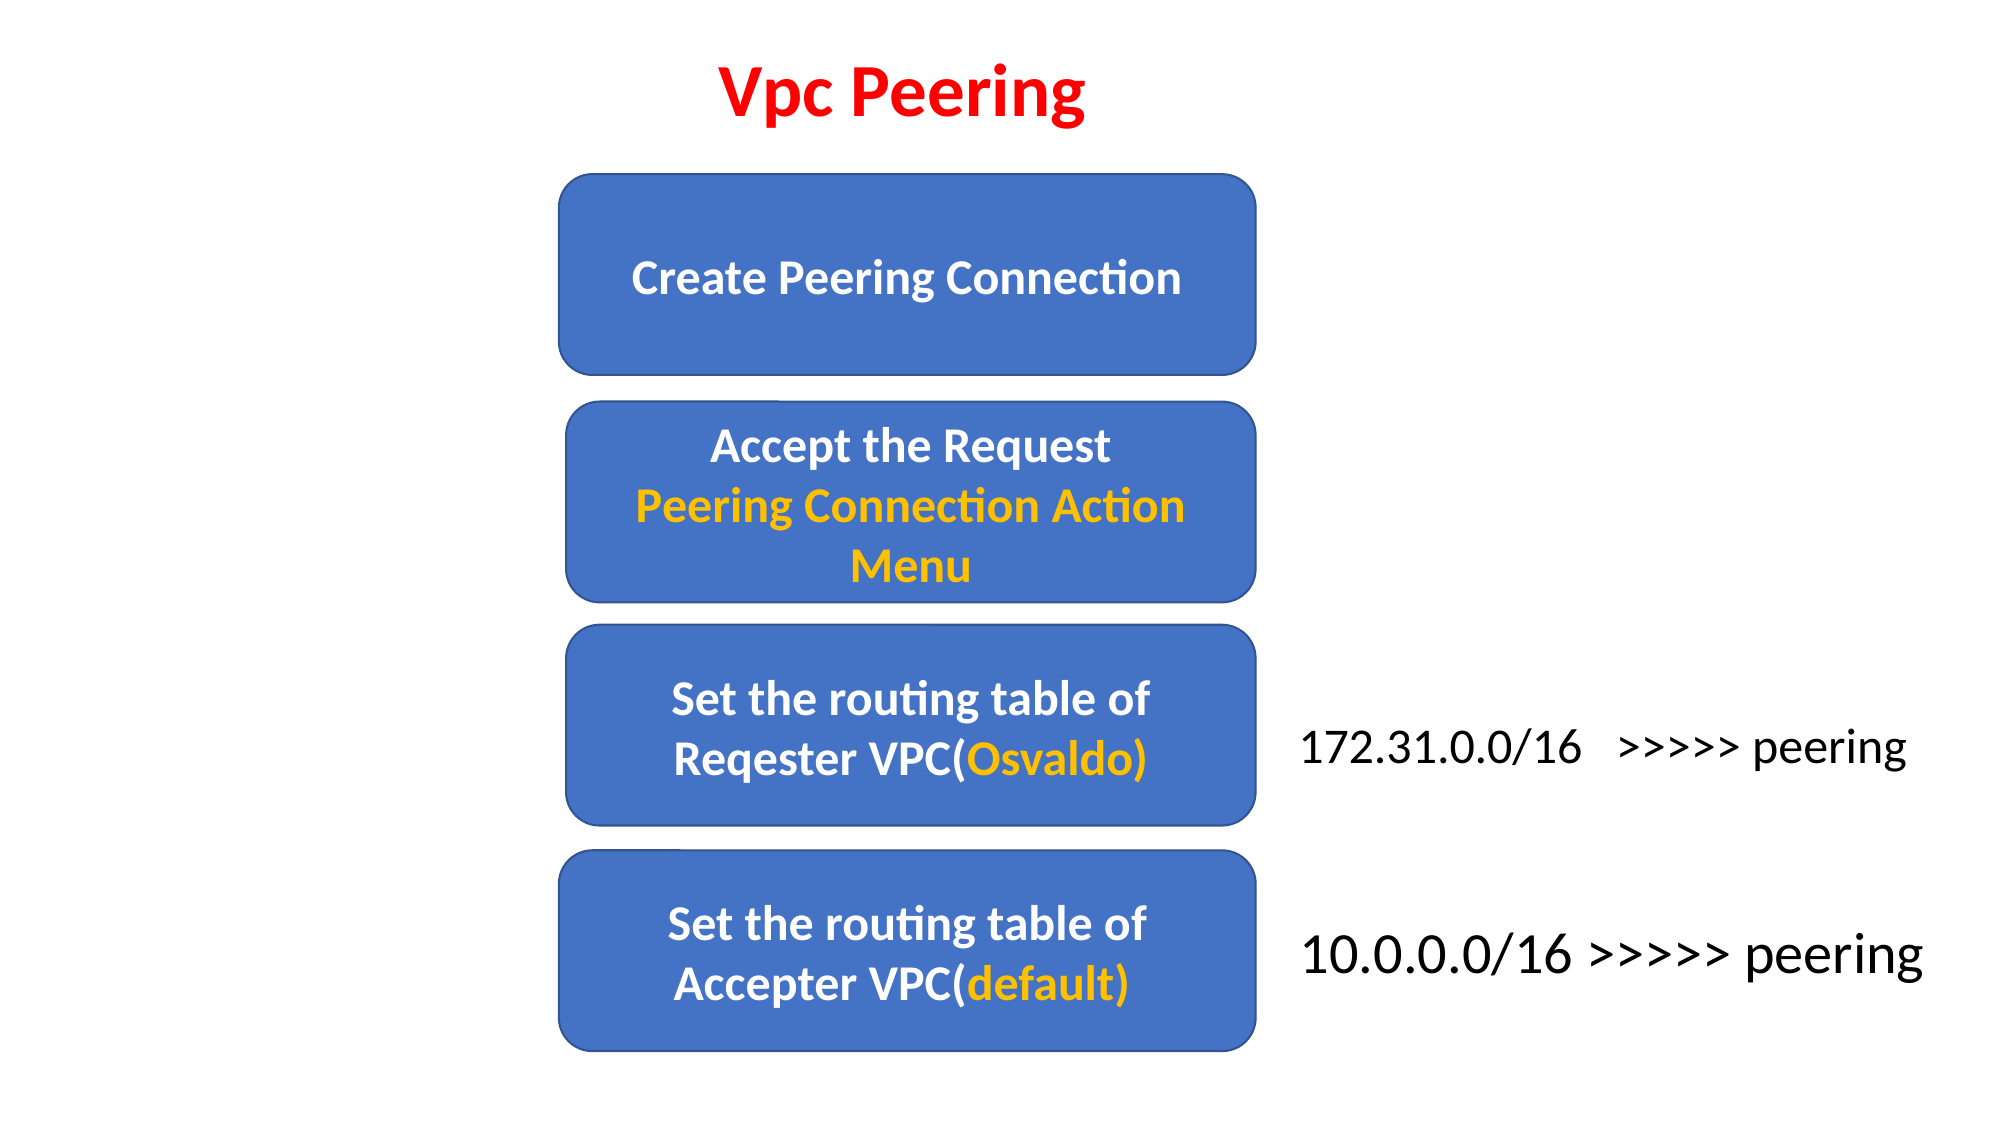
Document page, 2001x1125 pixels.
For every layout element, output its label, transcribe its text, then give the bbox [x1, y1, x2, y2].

text_box Vpc Peering [703, 34, 1119, 140]
text_box Accept the Request Peering Connection Action Menu [565, 400, 1257, 604]
text_box 10.0.0.0/16 >>>>> peering [1285, 907, 1940, 993]
text_box Create Peering Connection [557, 173, 1257, 376]
text_box Set the routing table of Accepter VPC(default) [557, 849, 1257, 1053]
text_box Set the routing table of Reqester VPC(Osvaldo) [565, 623, 1257, 827]
text_box 172.31.0.0/16 >>>>> peering [1283, 706, 1923, 782]
